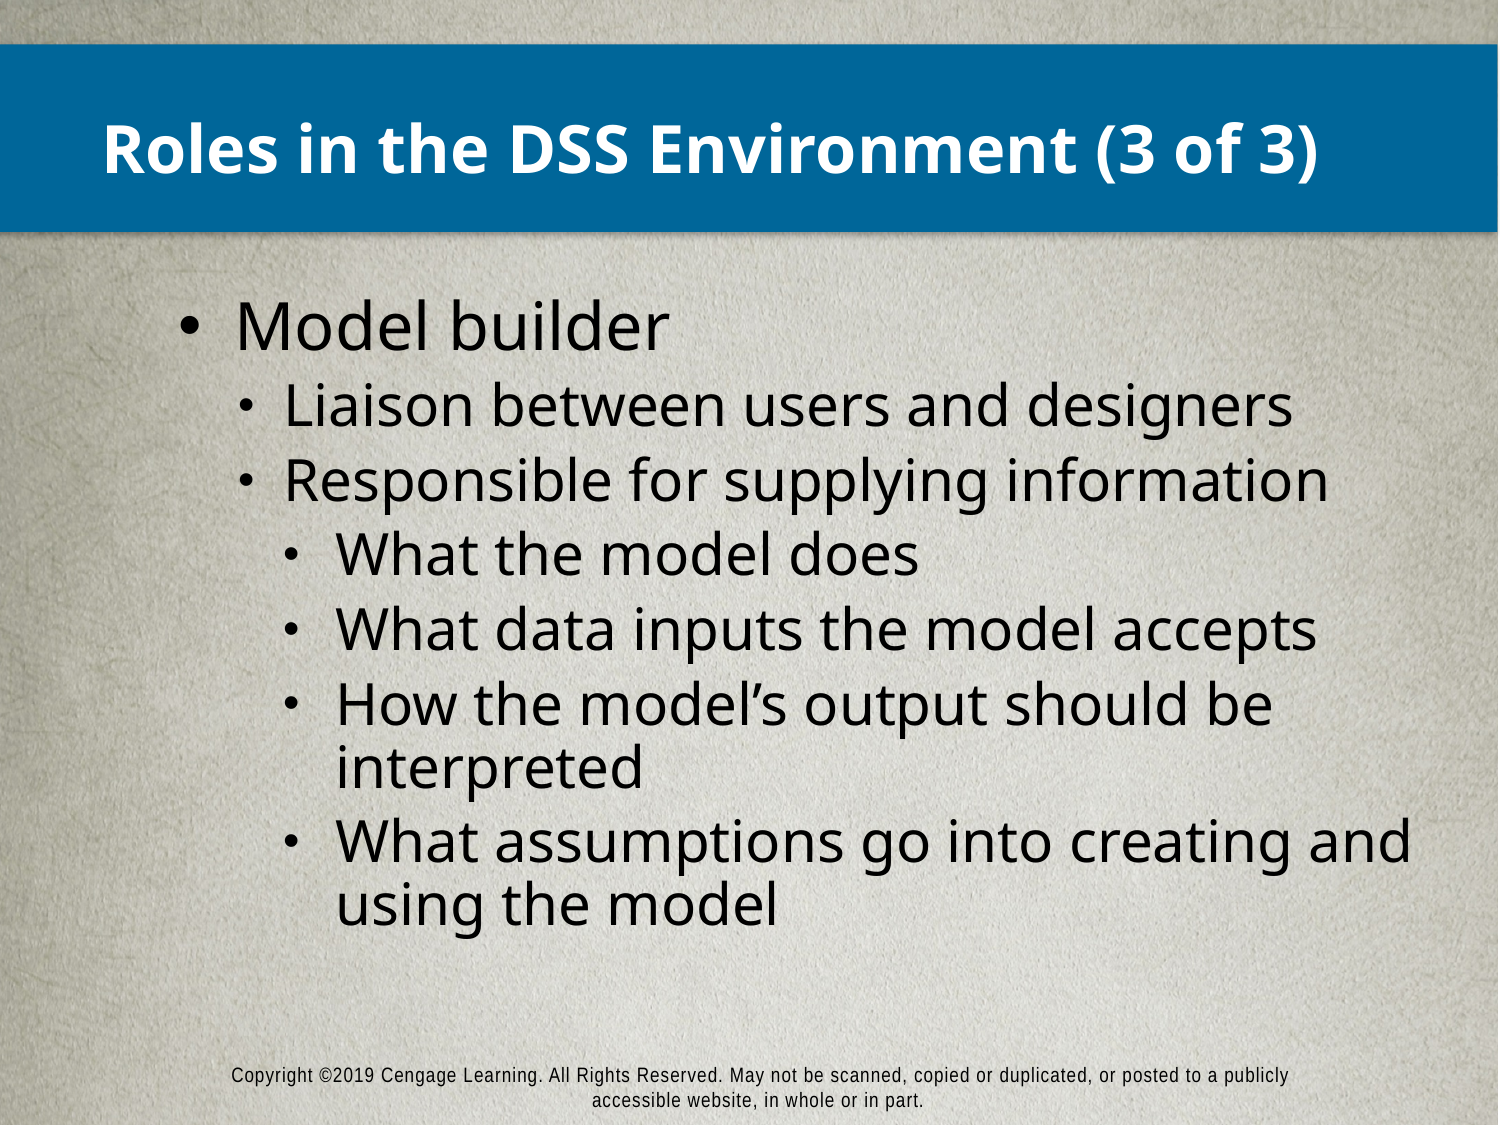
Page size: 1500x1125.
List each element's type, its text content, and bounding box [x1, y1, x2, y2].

list Model builder Liaison between users and designers Responsible for supplying information What the model does What data inputs the model accepts How the model’s output should be interpreted What assumptions go into creating and using the model [163, 285, 1447, 945]
title Roles in the DSS Environment (3 of 3) [86, 75, 1437, 220]
picture [0, 233, 1498, 1123]
picture [0, 0, 1498, 44]
